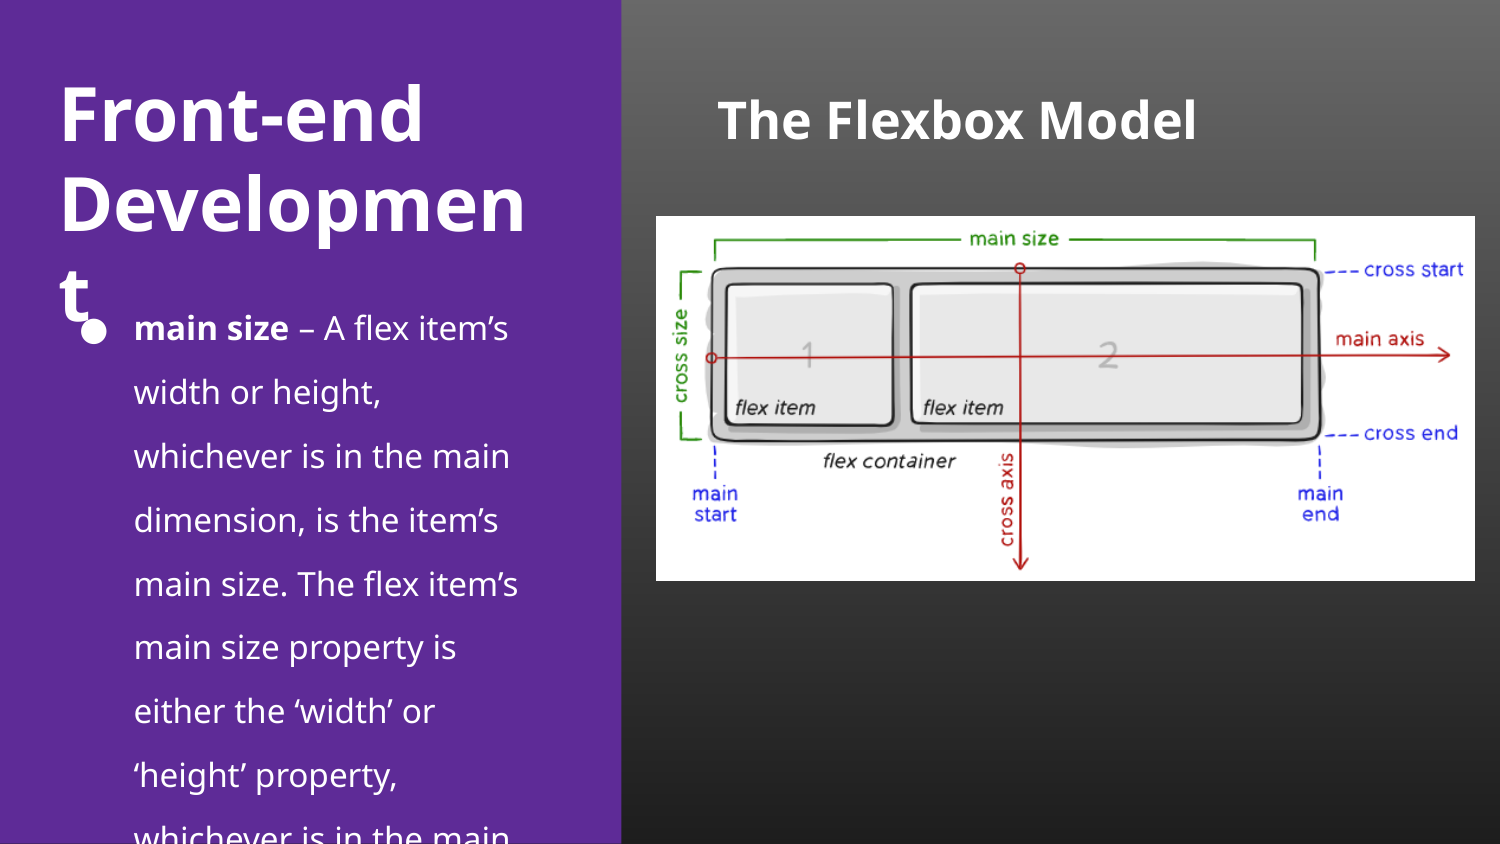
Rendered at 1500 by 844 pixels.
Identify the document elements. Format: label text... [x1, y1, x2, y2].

subtitle main size – A flex item’s width or height, whichever is in the main dimension, is the item’s main size. The flex item’s main size property is either the ‘width’ or ‘height’ property, whichever is in the main dimension. [43, 268, 563, 822]
title Front-end Development [43, 51, 563, 268]
picture [656, 216, 1476, 581]
list The Flexbox Model [702, 0, 1426, 214]
